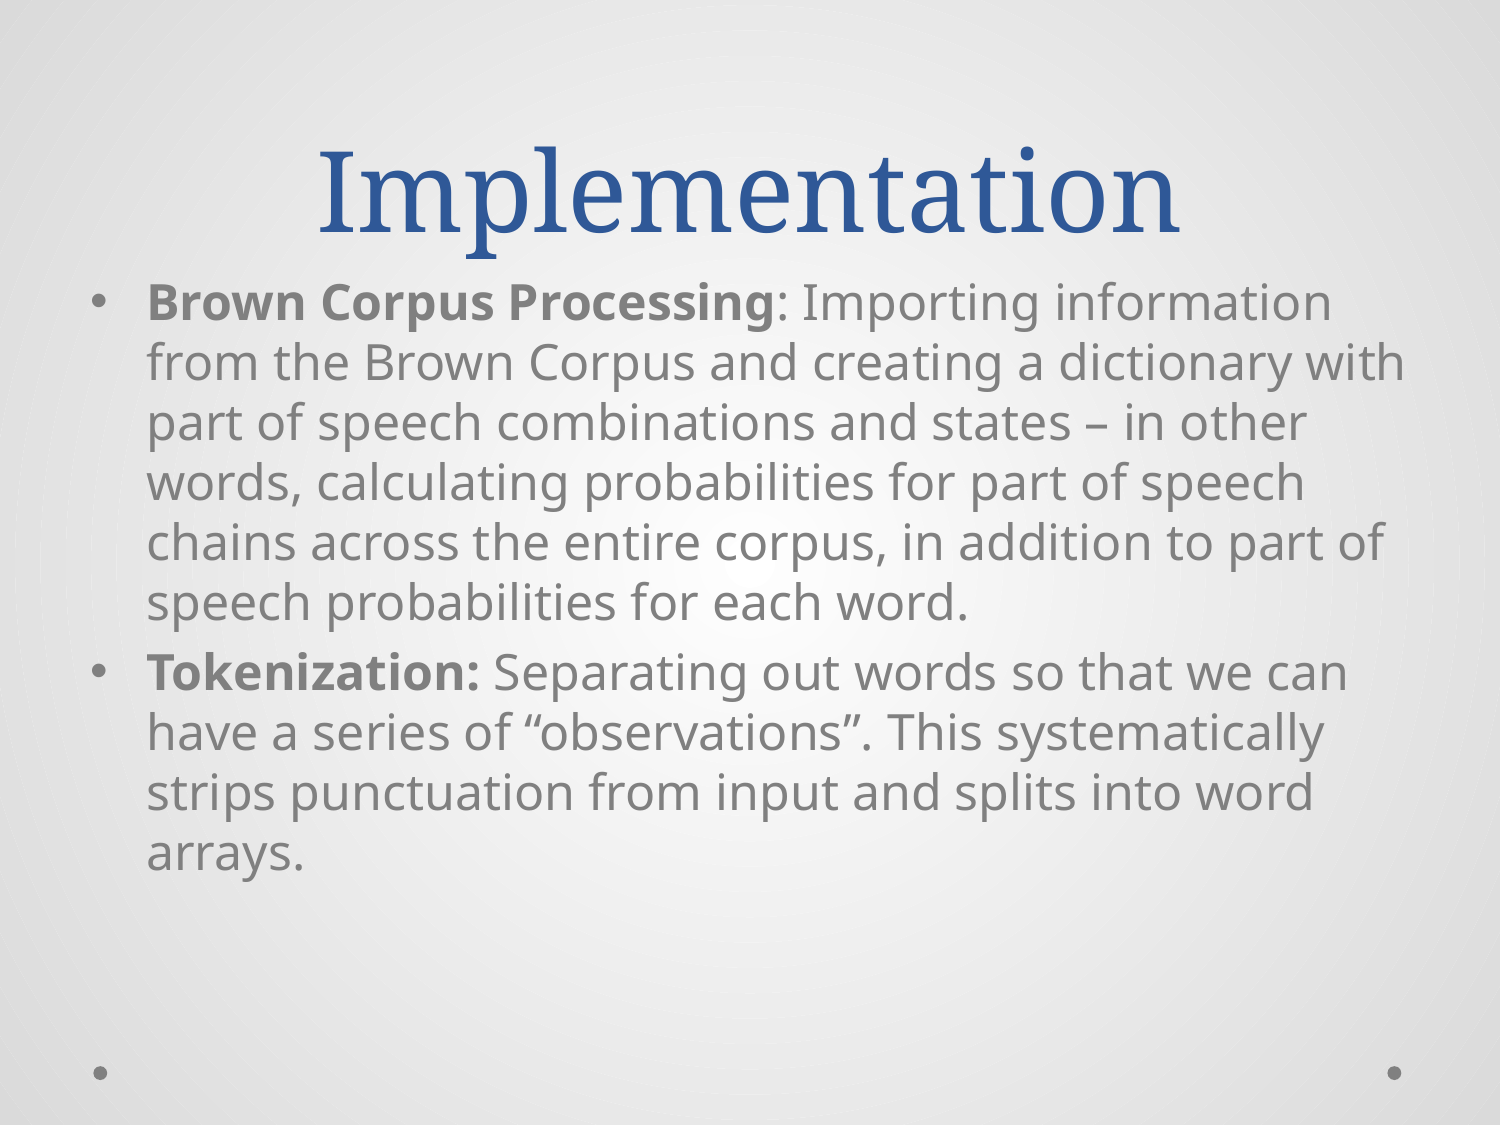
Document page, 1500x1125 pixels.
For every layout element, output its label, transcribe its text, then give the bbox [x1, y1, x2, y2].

title Implementation [75, 0, 1425, 262]
list Brown Corpus Processing: Importing information from the Brown Corpus and creating a dictionary with part of speech combinations and states – in other words, calculating probabilities for part of speech chains across the entire corpus, in addition to part of speech probabilities for each word. Tokenization: Separating out words so that we can have a series of “observations”. This systematically strips punctuation from input and splits into word arrays. [75, 262, 1425, 1005]
